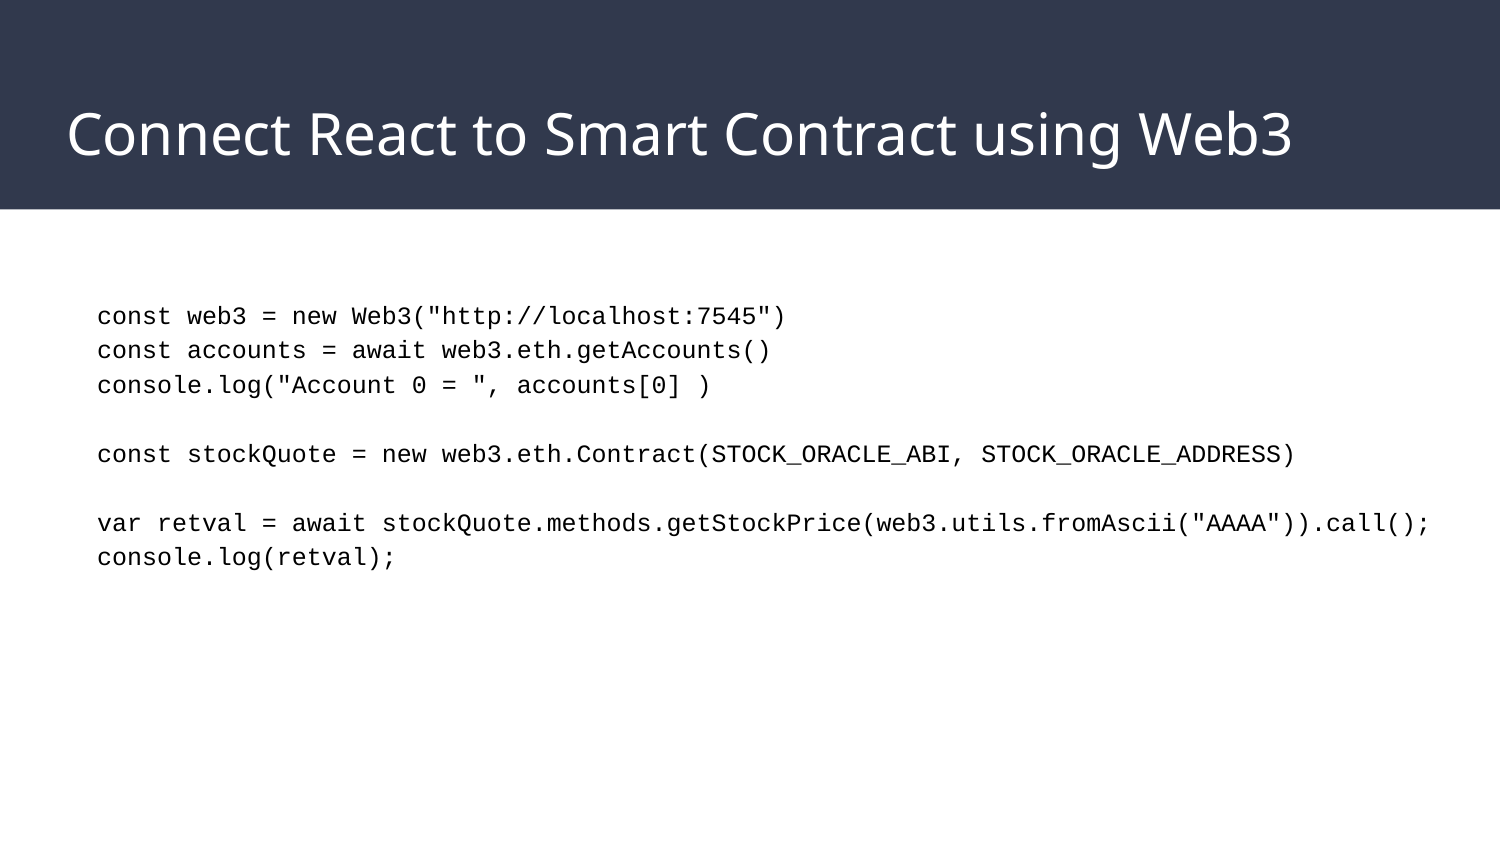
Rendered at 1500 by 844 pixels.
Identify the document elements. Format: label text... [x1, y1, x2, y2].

title Connect React to Smart Contract using Web3 [51, 82, 1449, 185]
text_box const web3 = new Web3("http://localhost:7545") const accounts = await web3.eth.getAccounts() console.log("Account 0 = ", accounts[0] ) const stockQuote = new web3.eth.Contract(STOCK_ORACLE_ABI, STOCK_ORACLE_ADDRESS) var retval = await stockQuote.methods.getStockPrice(web3.utils.fromAscii("AAAA")).call(); console.log(retval); [22, 235, 1472, 784]
